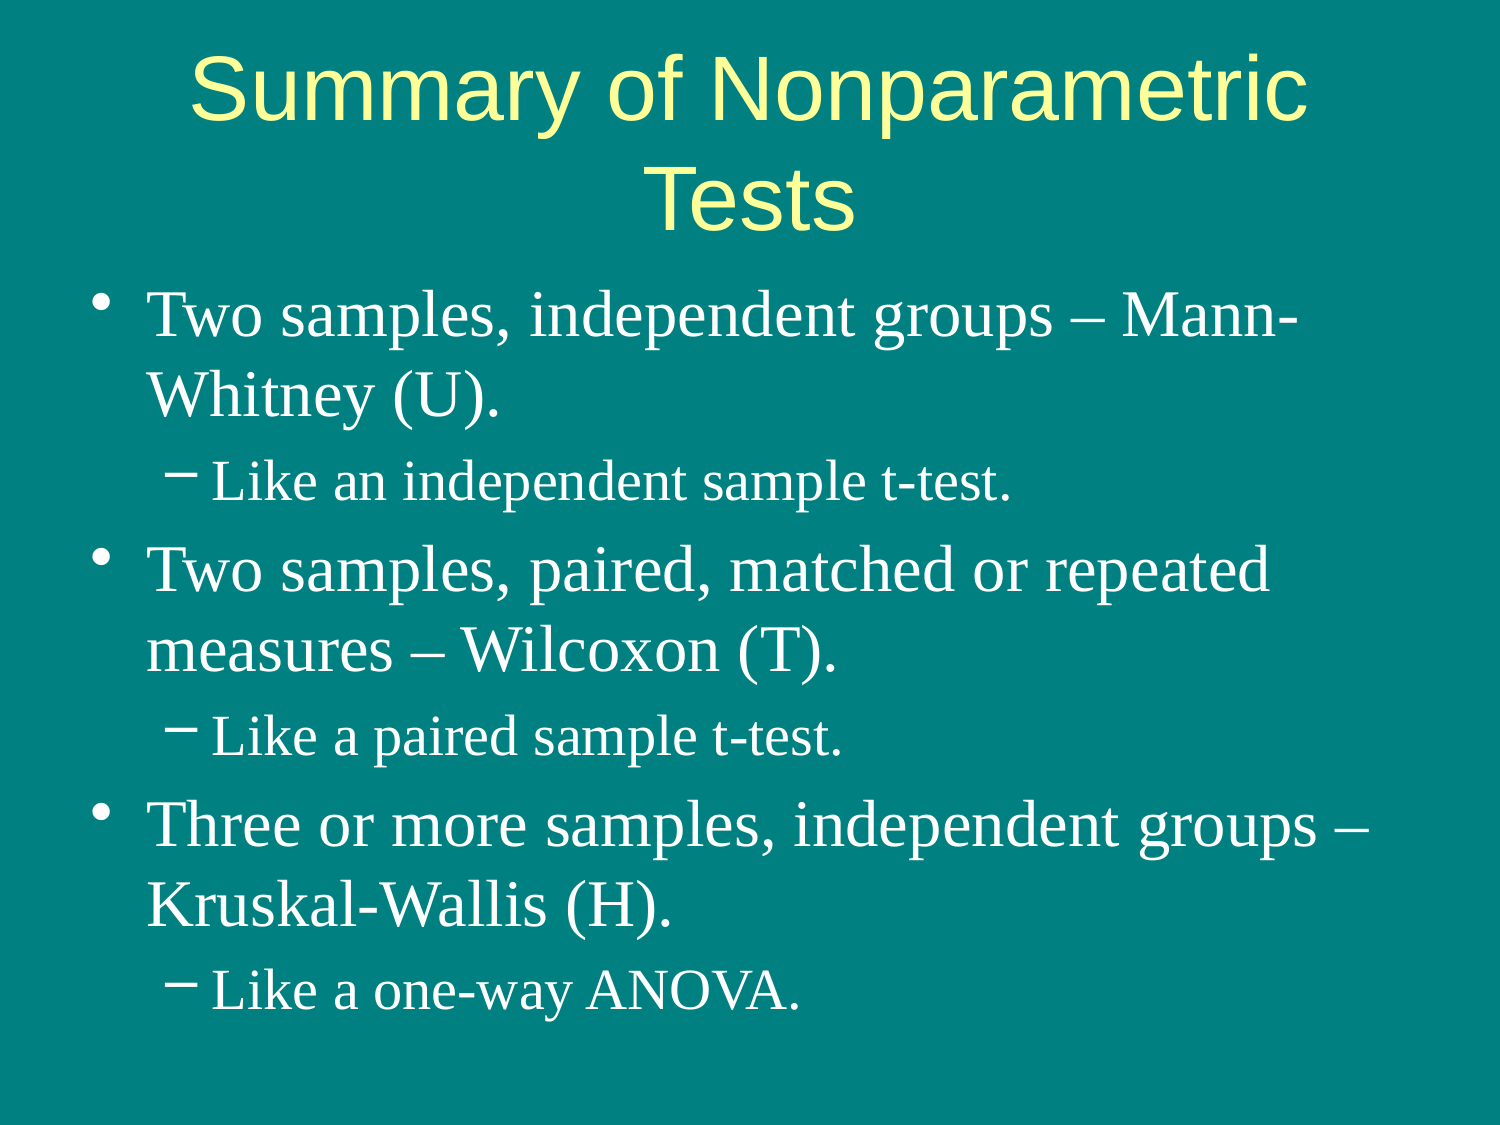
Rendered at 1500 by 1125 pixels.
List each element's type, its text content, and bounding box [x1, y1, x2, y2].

title Summary of Nonparametric Tests [75, 45, 1425, 233]
list Two samples, independent groups – Mann-Whitney (U). Like an independent sample t-test. Two samples, paired, matched or repeated measures – Wilcoxon (T). Like a paired sample t-test. Three or more samples, independent groups – Kruskal-Wallis (H). Like a one-way ANOVA. [75, 262, 1425, 1005]
